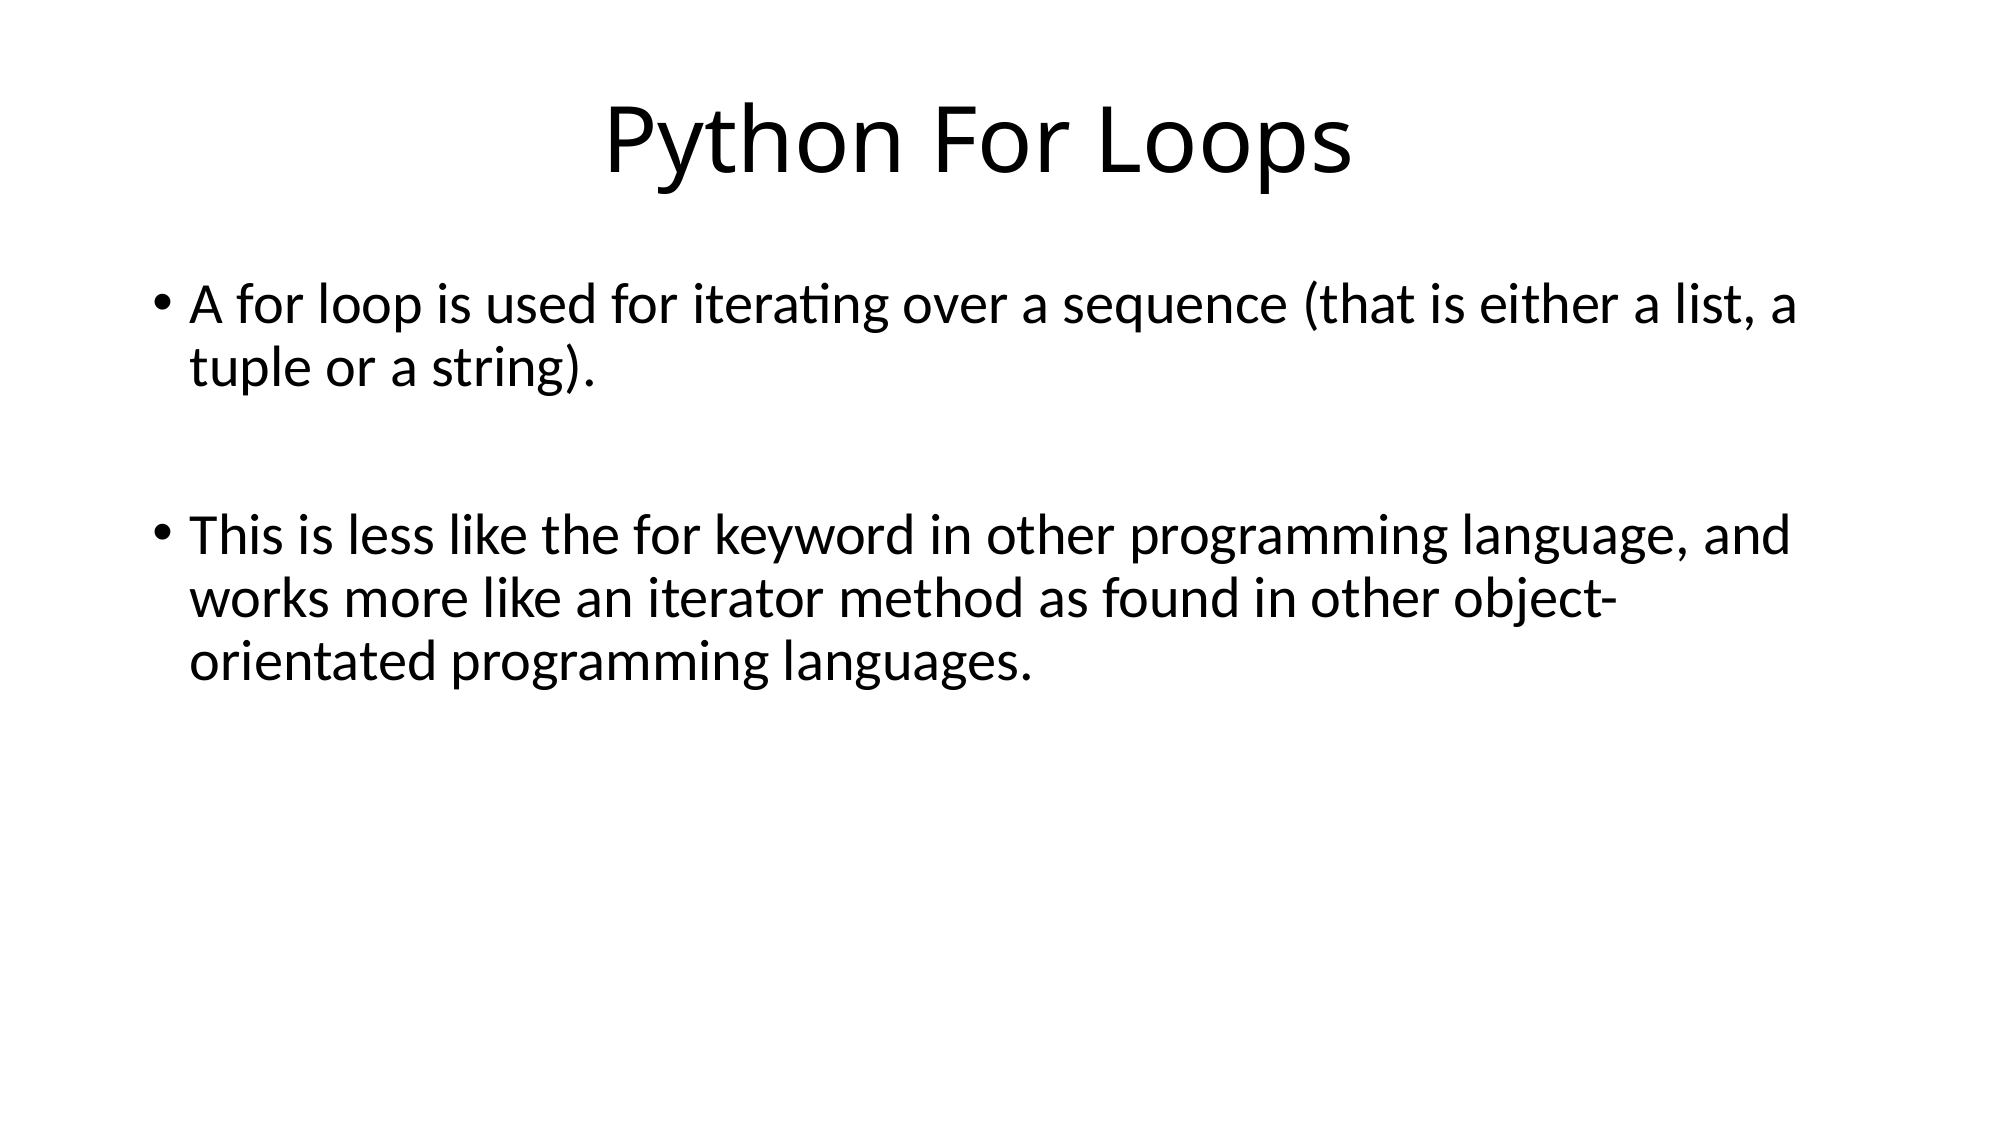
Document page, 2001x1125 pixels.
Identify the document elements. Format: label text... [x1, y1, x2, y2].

title Python For Loops [137, 59, 1863, 227]
list A for loop is used for iterating over a sequence (that is either a list, a tuple or a string). This is less like the for keyword in other programming language, and works more like an iterator method as found in other object-orientated programming languages. [137, 265, 1863, 1014]
